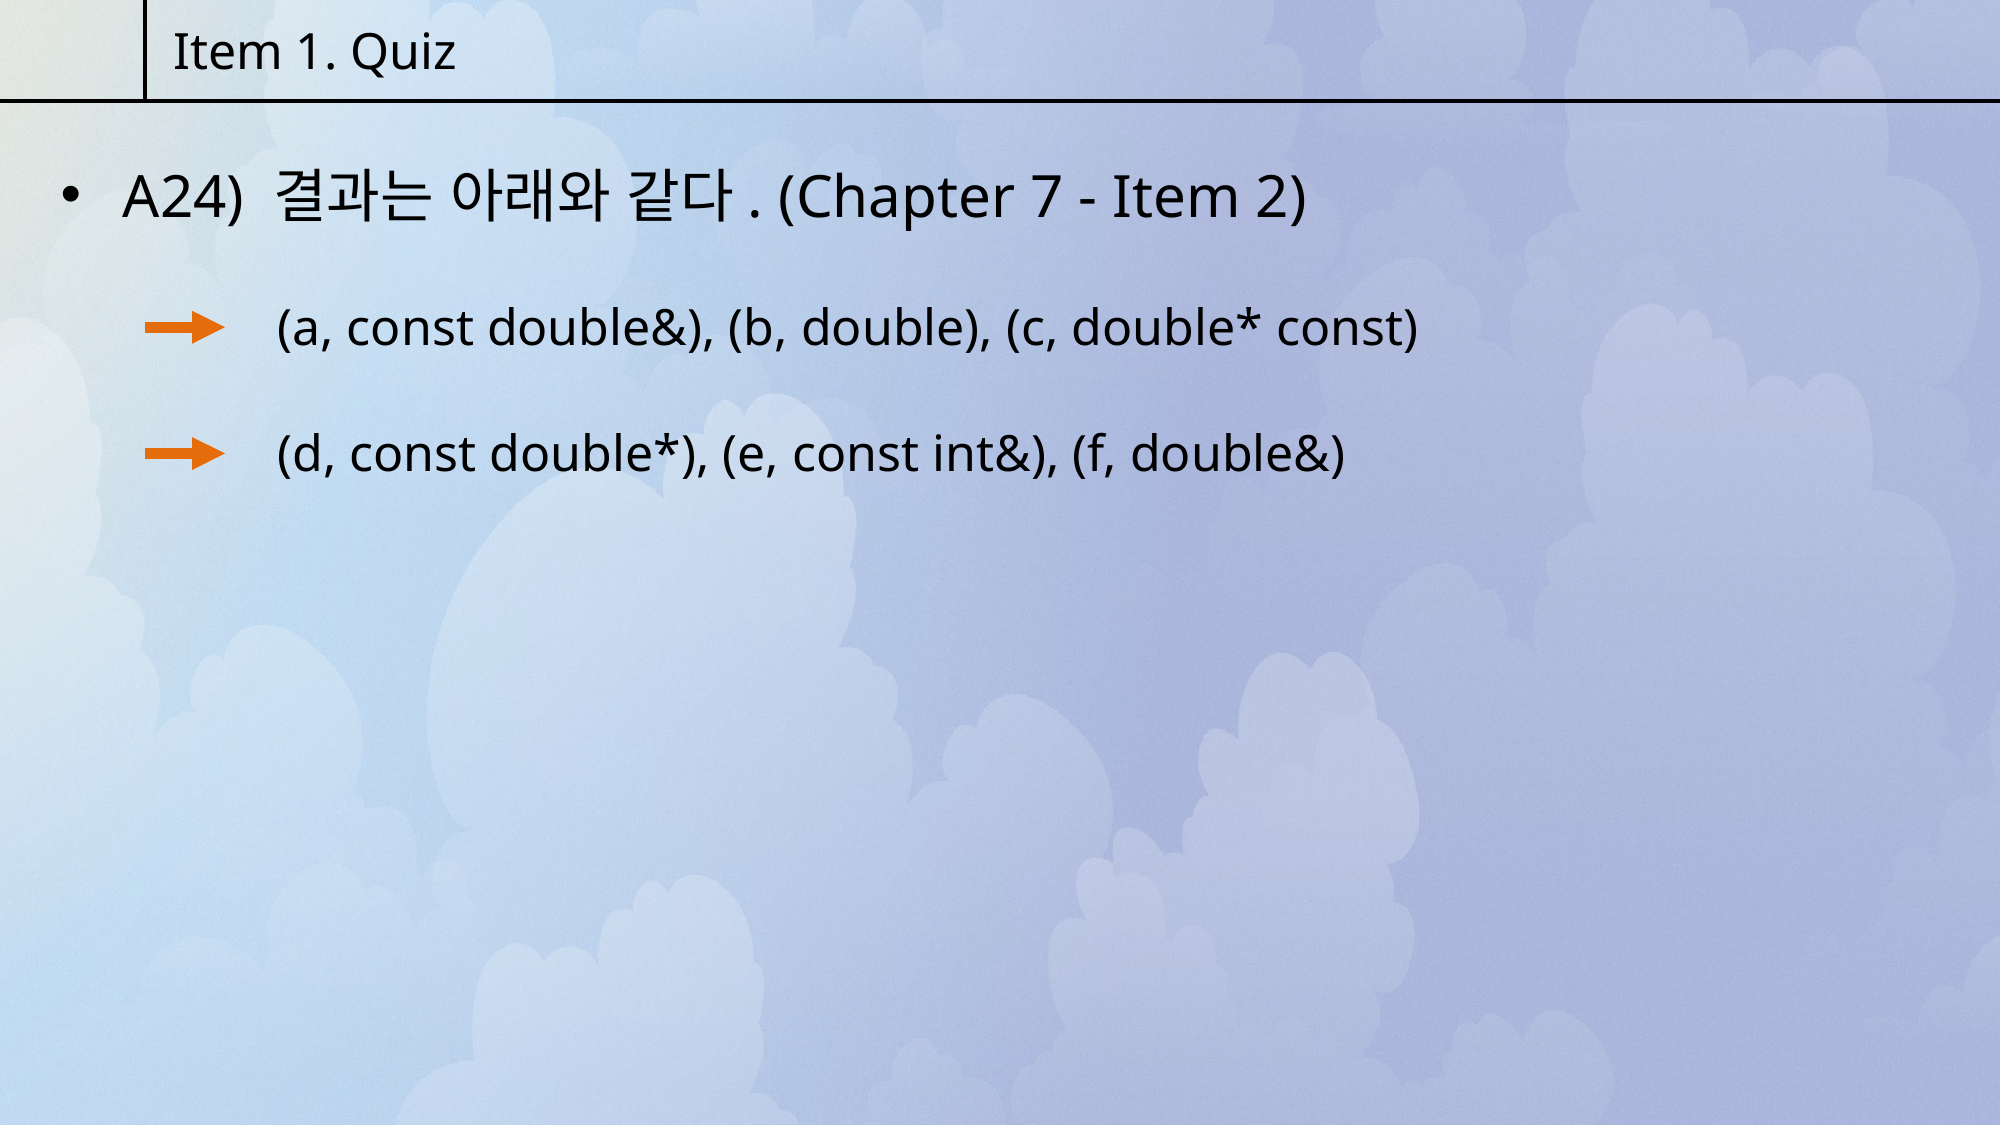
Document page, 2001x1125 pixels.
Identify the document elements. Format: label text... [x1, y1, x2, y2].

text_box (d, const double*), (e, const int&), (f, double&) [262, 414, 1914, 489]
text_box Item 1. Quiz [149, 12, 2000, 88]
text_box A24) 결과는 아래와 같다. (Chapter 7 - Item 2) [45, 151, 1784, 237]
text_box (a, const double&), (b, double), (c, double* const) [262, 287, 1914, 363]
